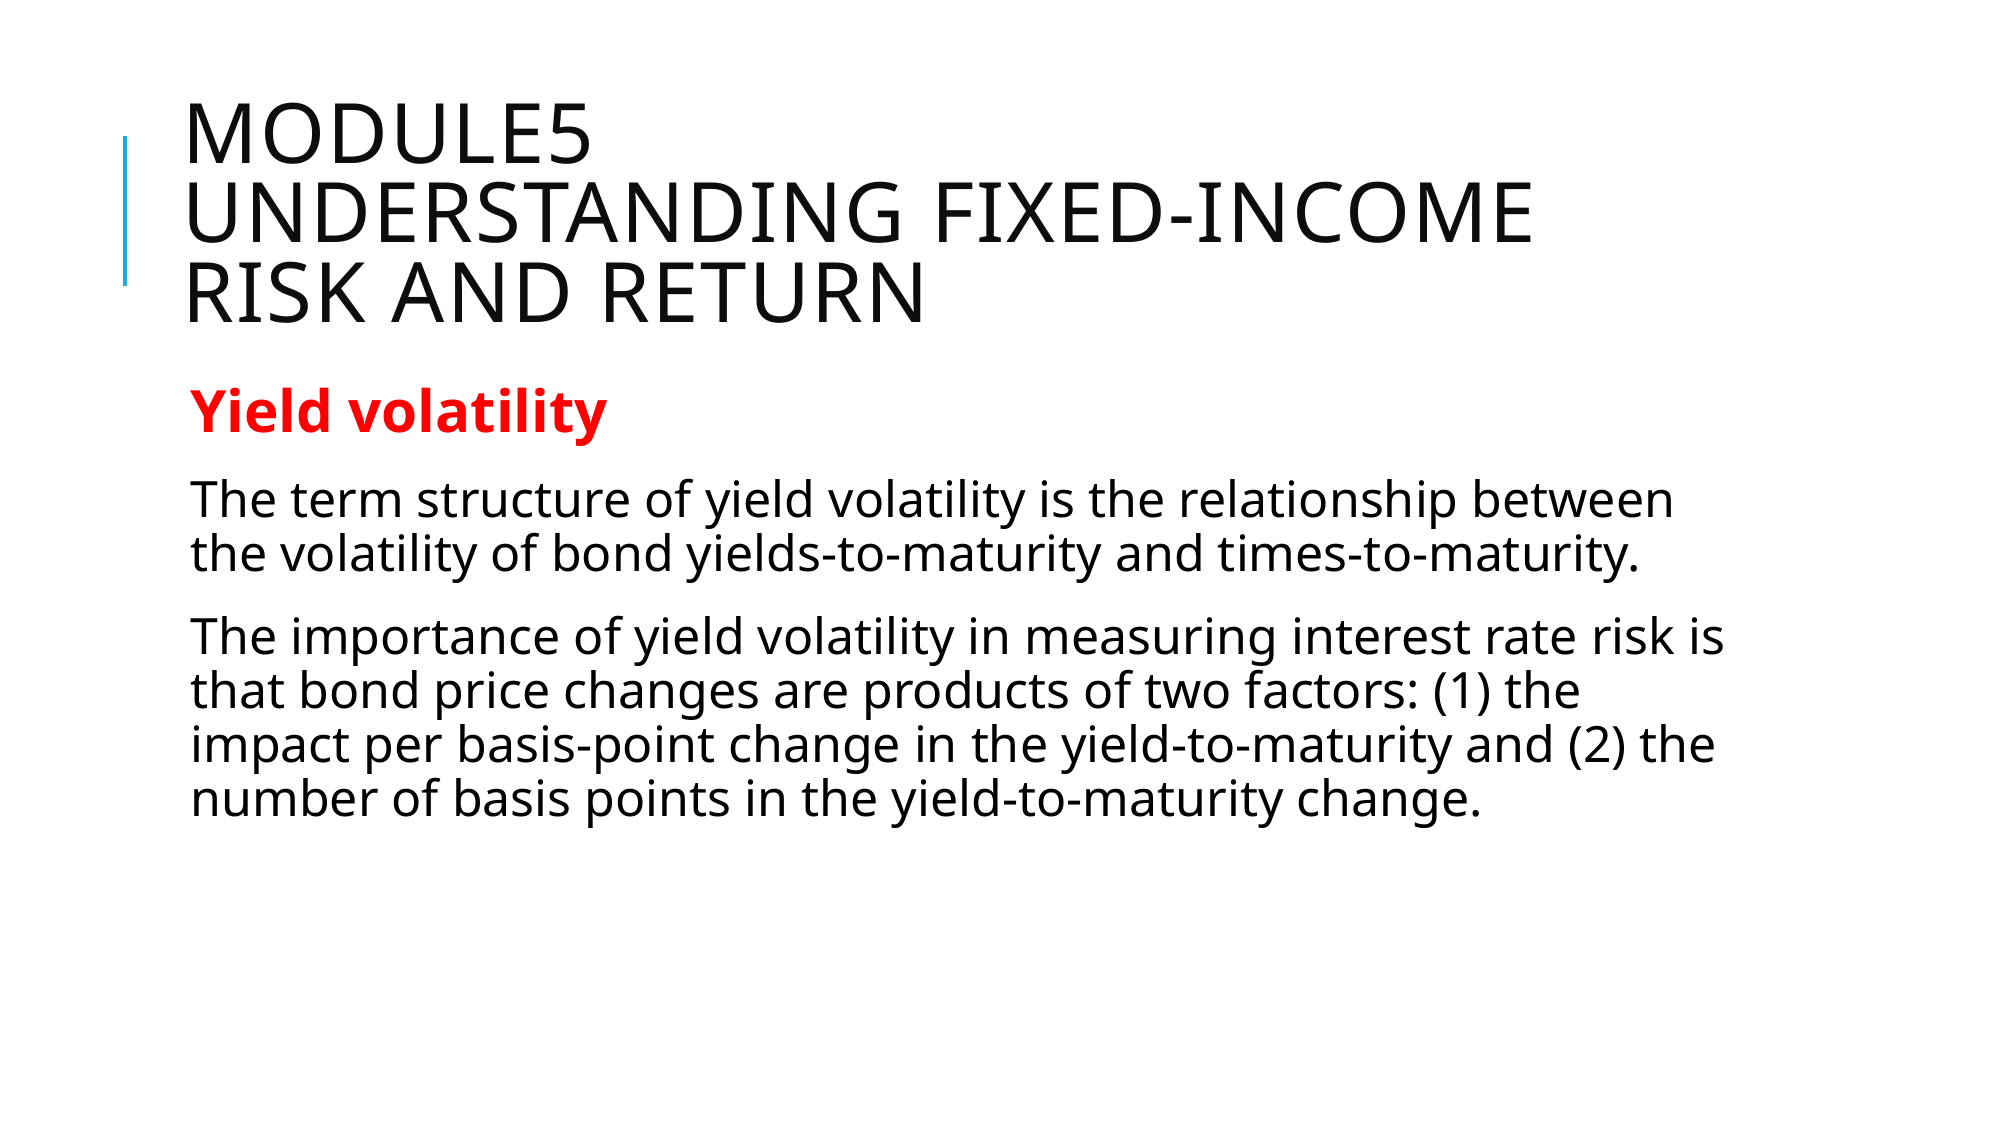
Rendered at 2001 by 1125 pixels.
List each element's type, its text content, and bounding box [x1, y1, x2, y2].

list Yield volatility The term structure of yield volatility is the relationship between the volatility of bond yields-to-maturity and times-to-maturity. The importance of yield volatility in measuring interest rate risk is that bond price changes are products of two factors: (1) the impact per basis-point change in the yield-to-maturity and (2) the number of basis points in the yield-to-maturity change. [168, 375, 1763, 1035]
title Module5 Understanding Fixed-Income Risk and Return [168, 96, 1763, 342]
